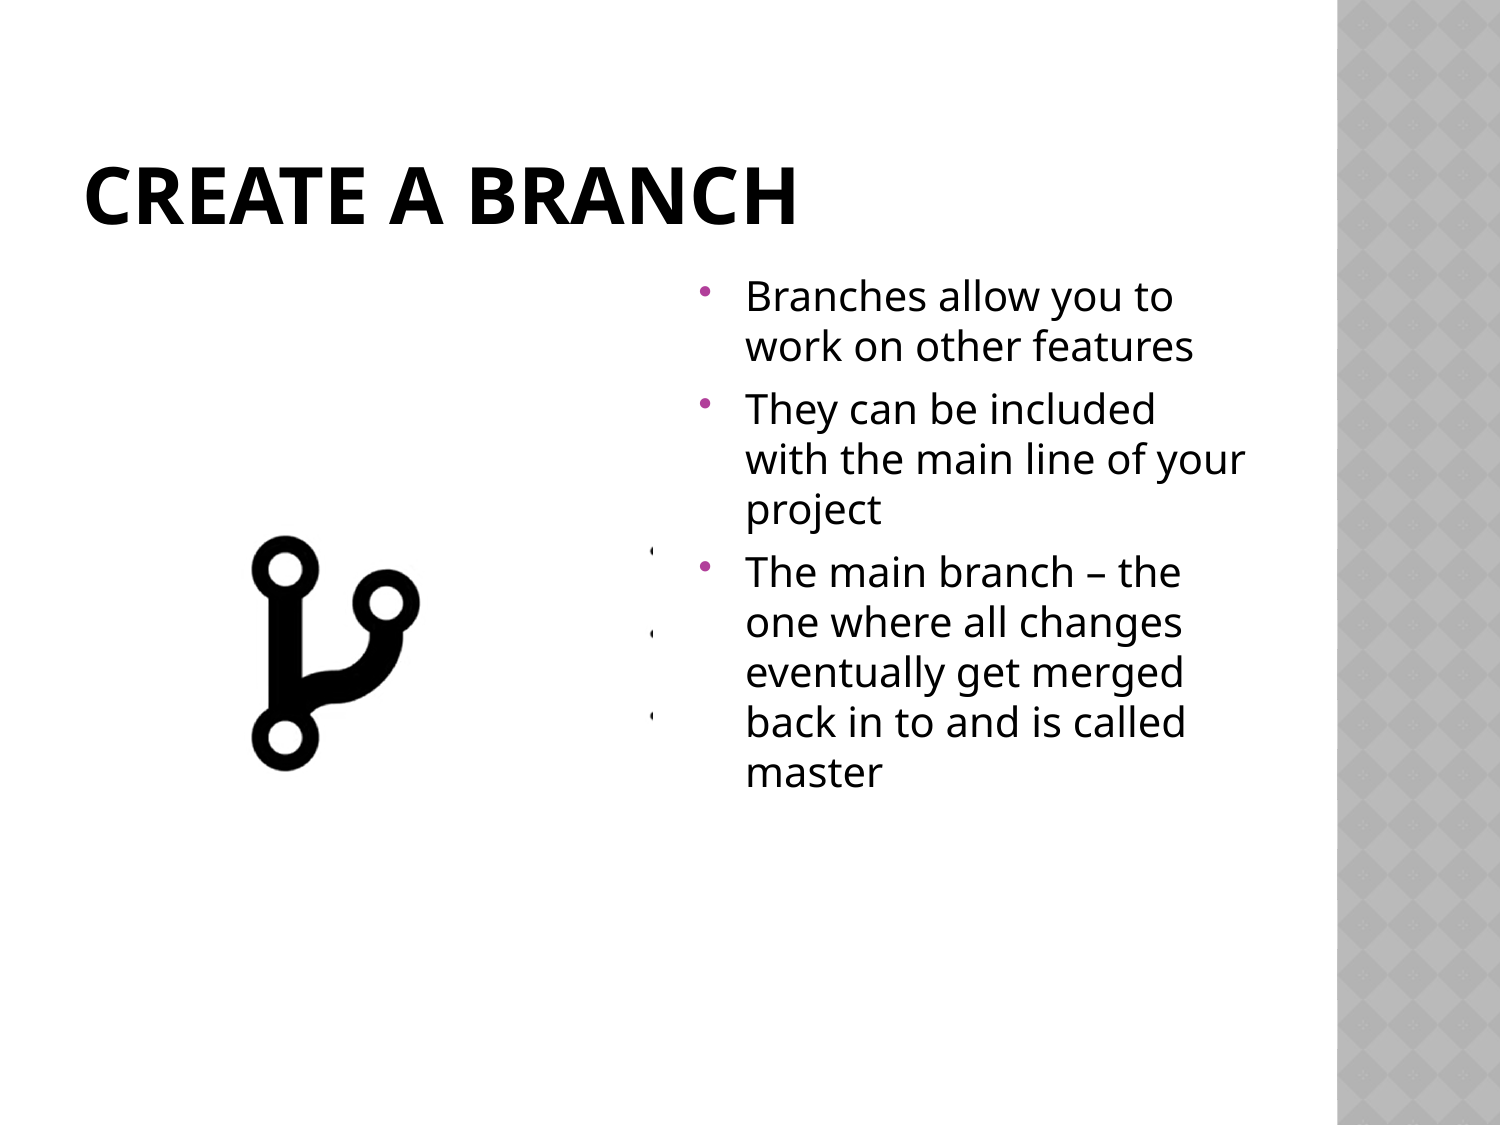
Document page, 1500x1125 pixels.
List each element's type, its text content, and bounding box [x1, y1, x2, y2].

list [74, 431, 654, 836]
list Branches allow you to work on other features They can be included with the main line of your project The main branch – the one where all changes eventually get merged back in to and is called master [685, 262, 1263, 1005]
title CREATE A BRANCH [75, 52, 1263, 240]
